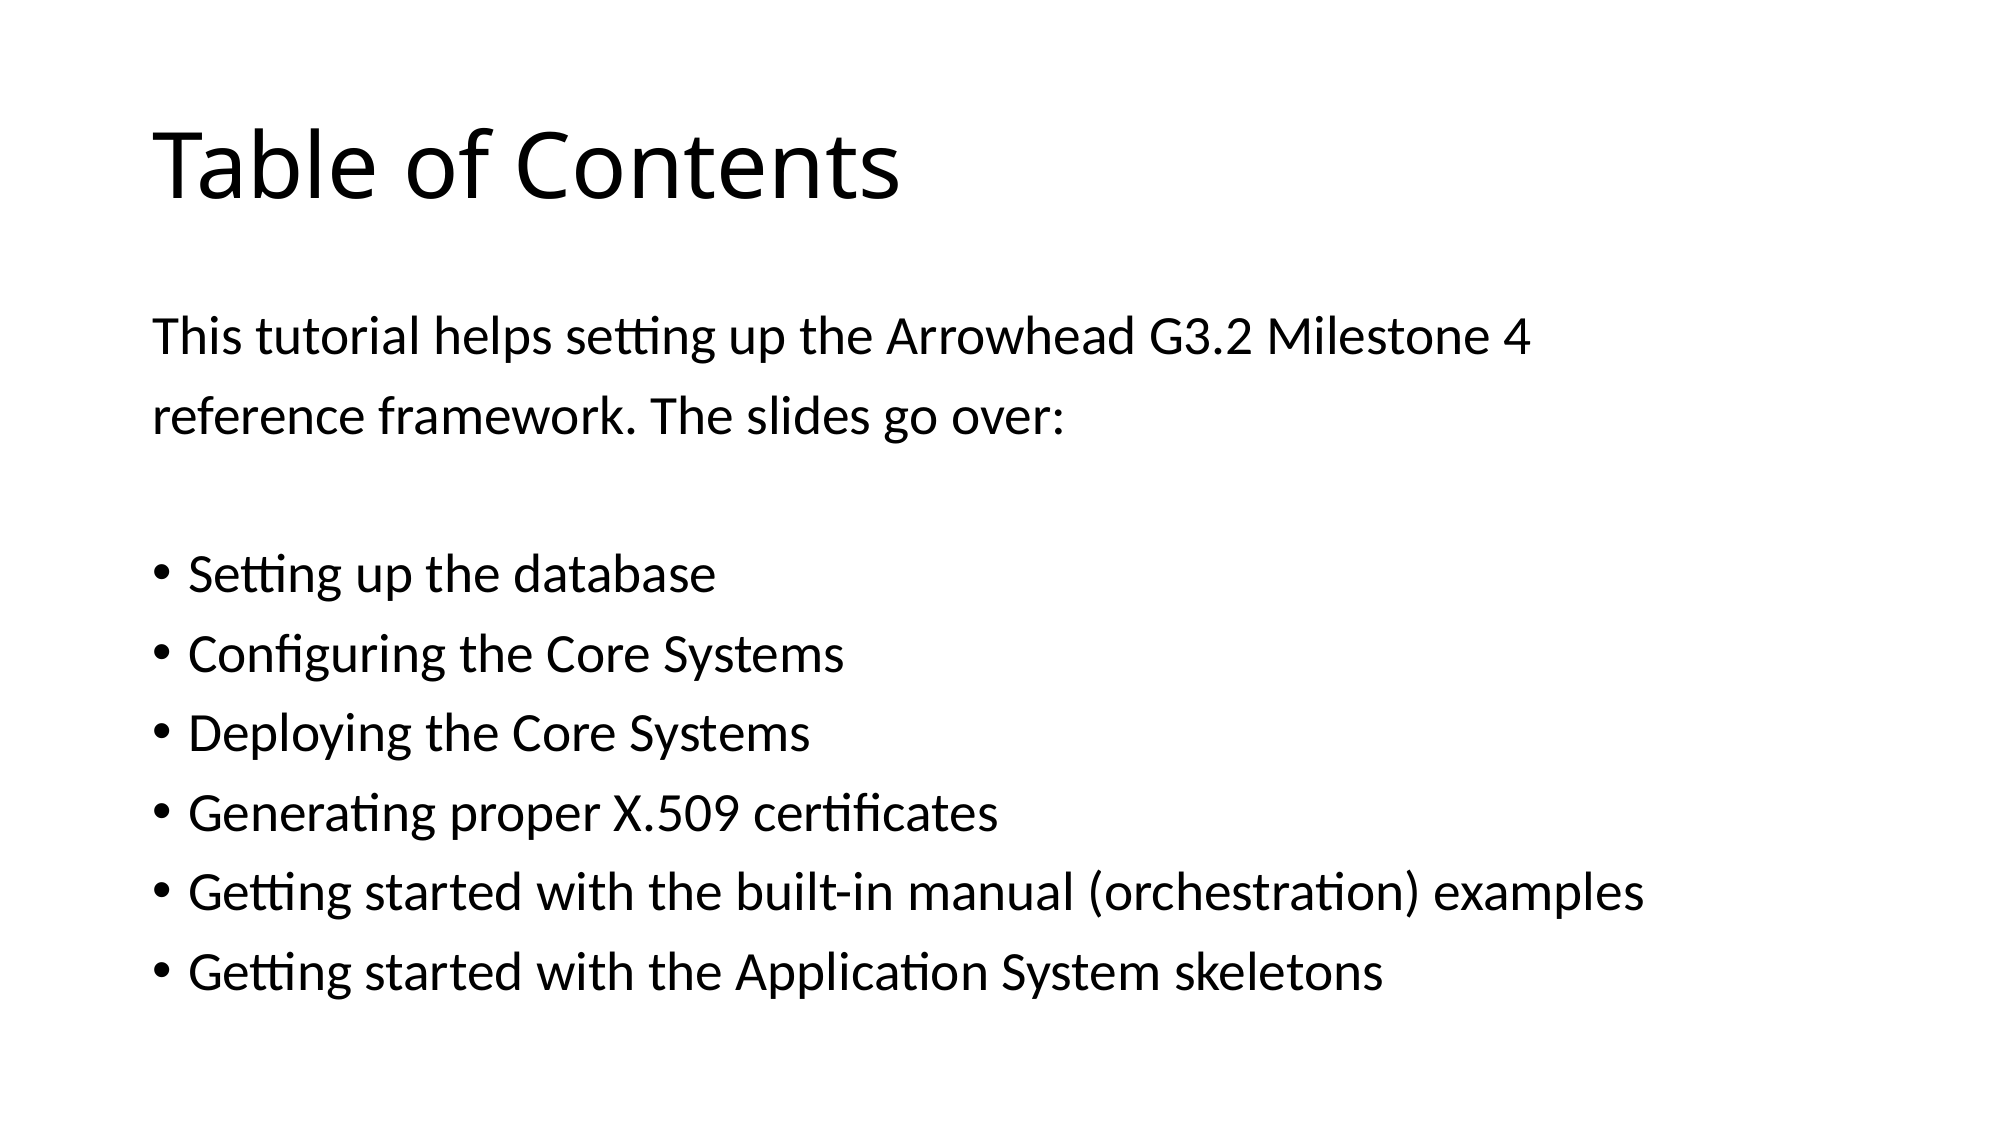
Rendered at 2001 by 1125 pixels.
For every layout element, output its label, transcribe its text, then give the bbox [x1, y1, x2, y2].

title Table of Contents [137, 59, 1863, 278]
list This tutorial helps setting up the Arrowhead G3.2 Milestone 4 reference framework. The slides go over: Setting up the database Configuring the Core Systems Deploying the Core Systems Generating proper X.509 certificates Getting started with the built-in manual (orchestration) examples Getting started with the Application System skeletons [137, 299, 1952, 1014]
